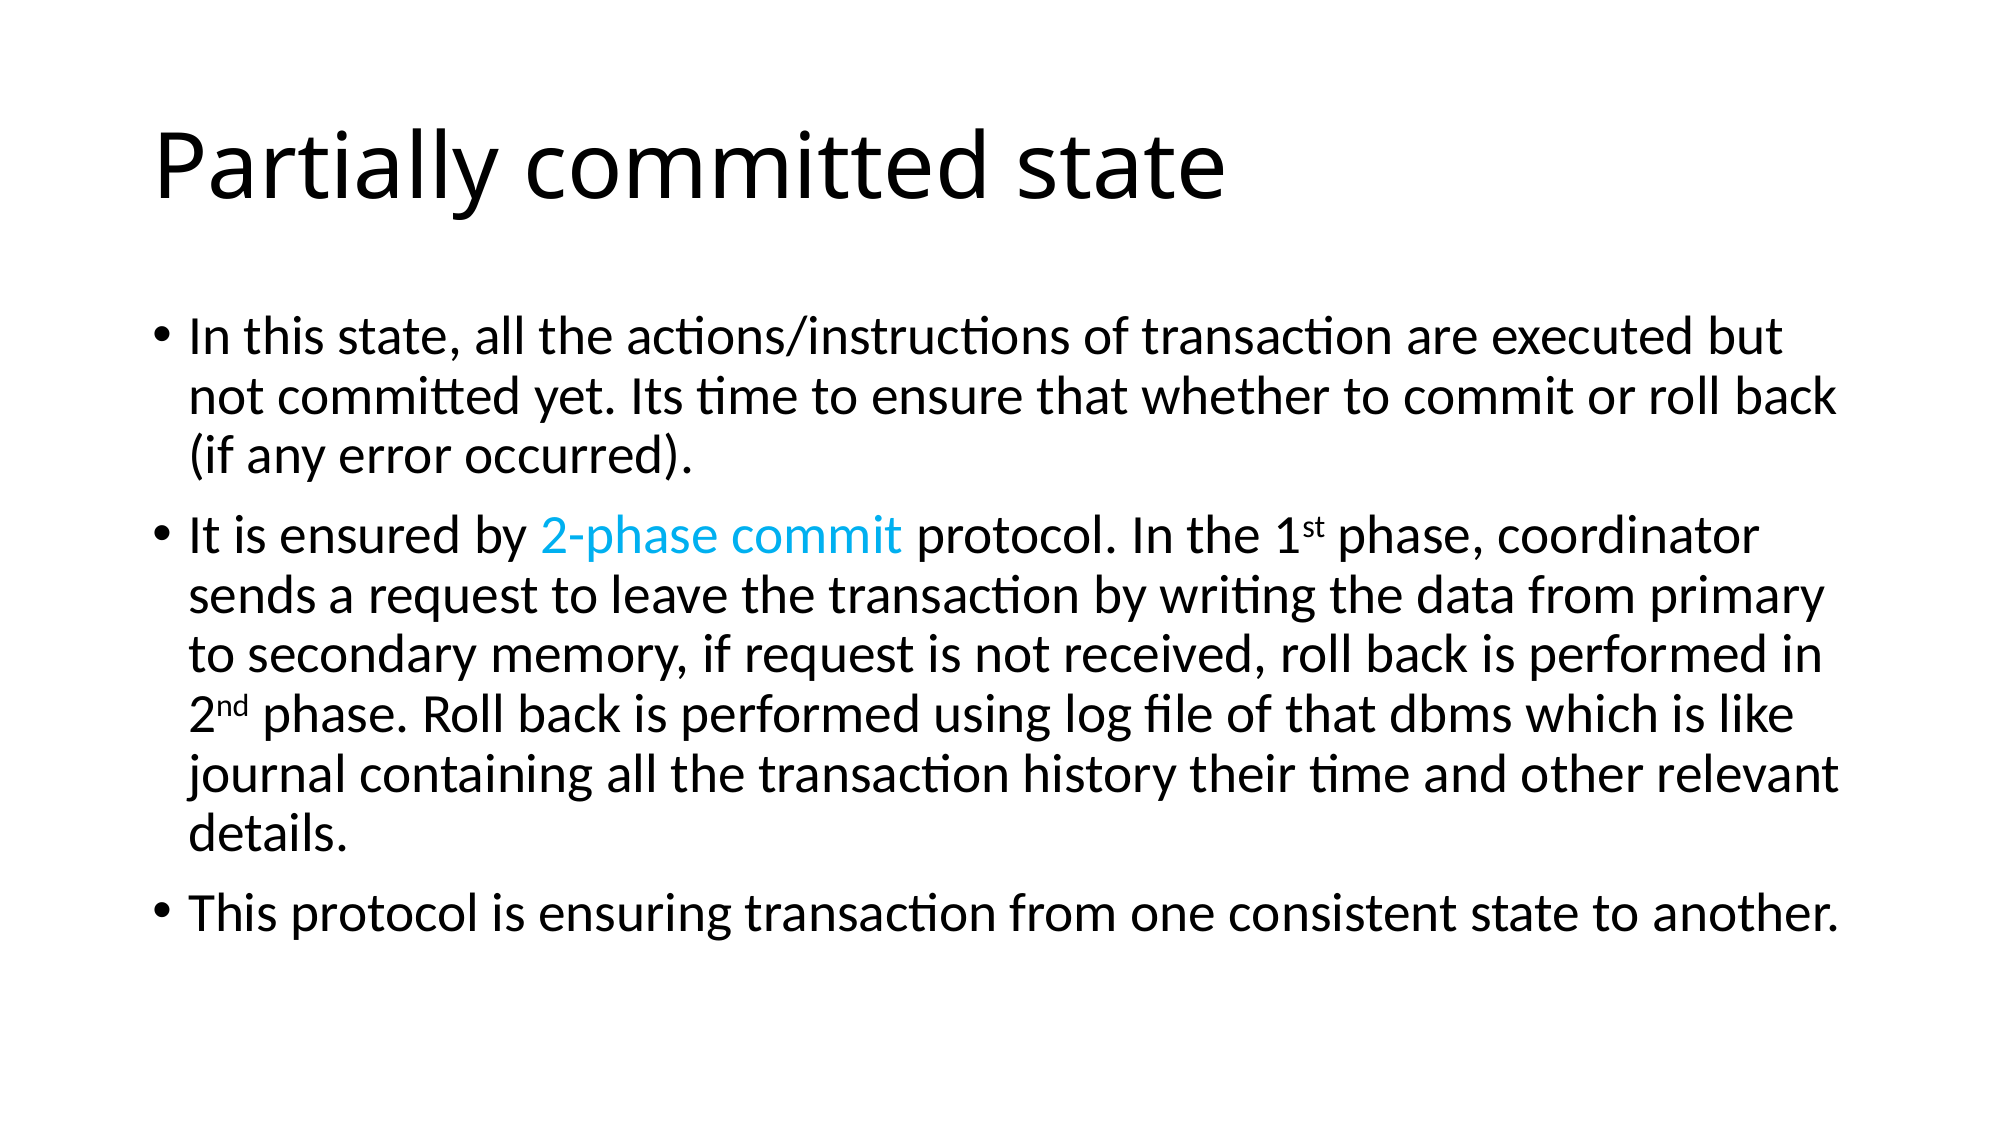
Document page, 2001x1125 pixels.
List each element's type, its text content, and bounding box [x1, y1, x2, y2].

title Partially committed state [137, 59, 1863, 278]
list In this state, all the actions/instructions of transaction are executed but not committed yet. Its time to ensure that whether to commit or roll back (if any error occurred). It is ensured by 2-phase commit protocol. In the 1st phase, coordinator sends a request to leave the transaction by writing the data from primary to secondary memory, if request is not received, roll back is performed in 2nd phase. Roll back is performed using log file of that dbms which is like journal containing all the transaction history their time and other relevant details. This protocol is ensuring transaction from one consistent state to another. [137, 299, 1863, 1014]
